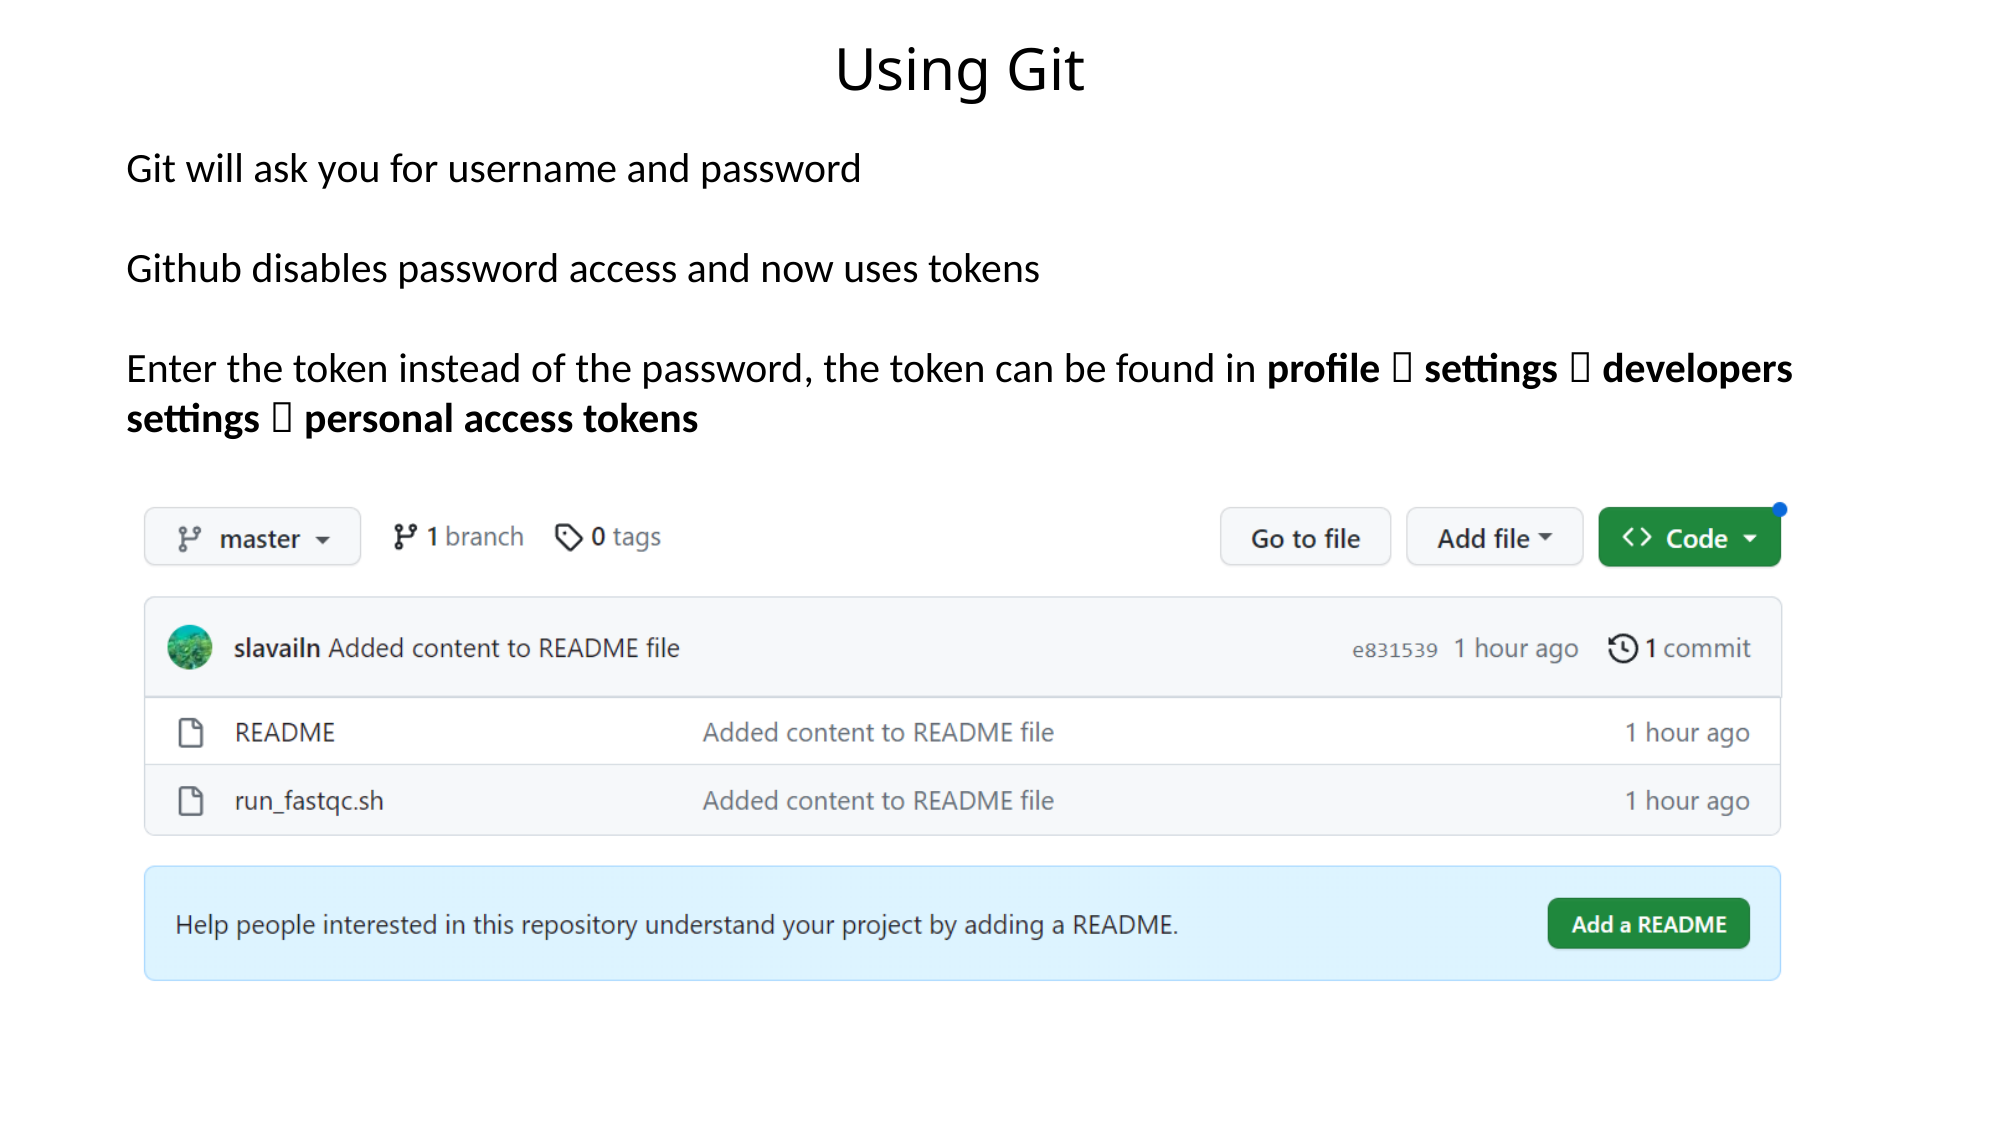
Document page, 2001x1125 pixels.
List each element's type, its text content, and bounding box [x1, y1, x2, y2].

text_box Git will ask you for username and password Github disables password access and now uses tokens Enter the token instead of the password, the token can be found in profile  settings  developers settings  personal access tokens [111, 133, 1899, 449]
picture [123, 491, 1810, 1022]
text_box Using Git [819, 24, 1101, 110]
